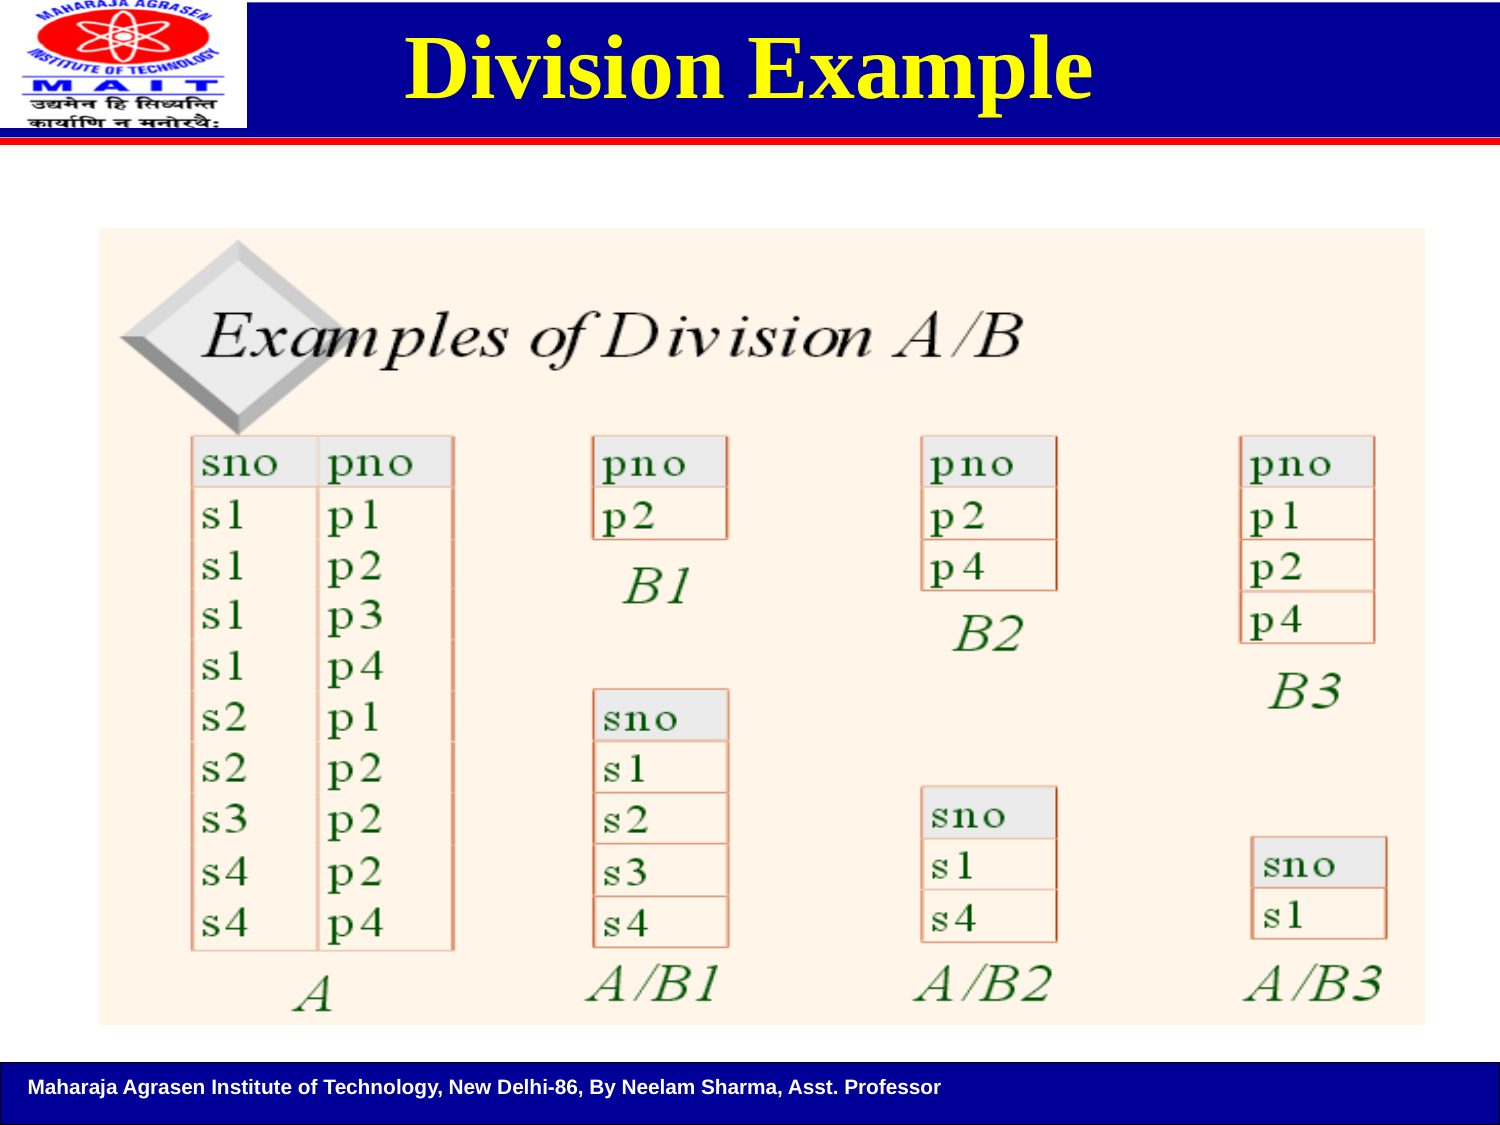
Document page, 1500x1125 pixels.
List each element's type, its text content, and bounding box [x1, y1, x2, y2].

title Division Example [75, 0, 1425, 163]
picture [0, 0, 75, 128]
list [99, 228, 1426, 1026]
